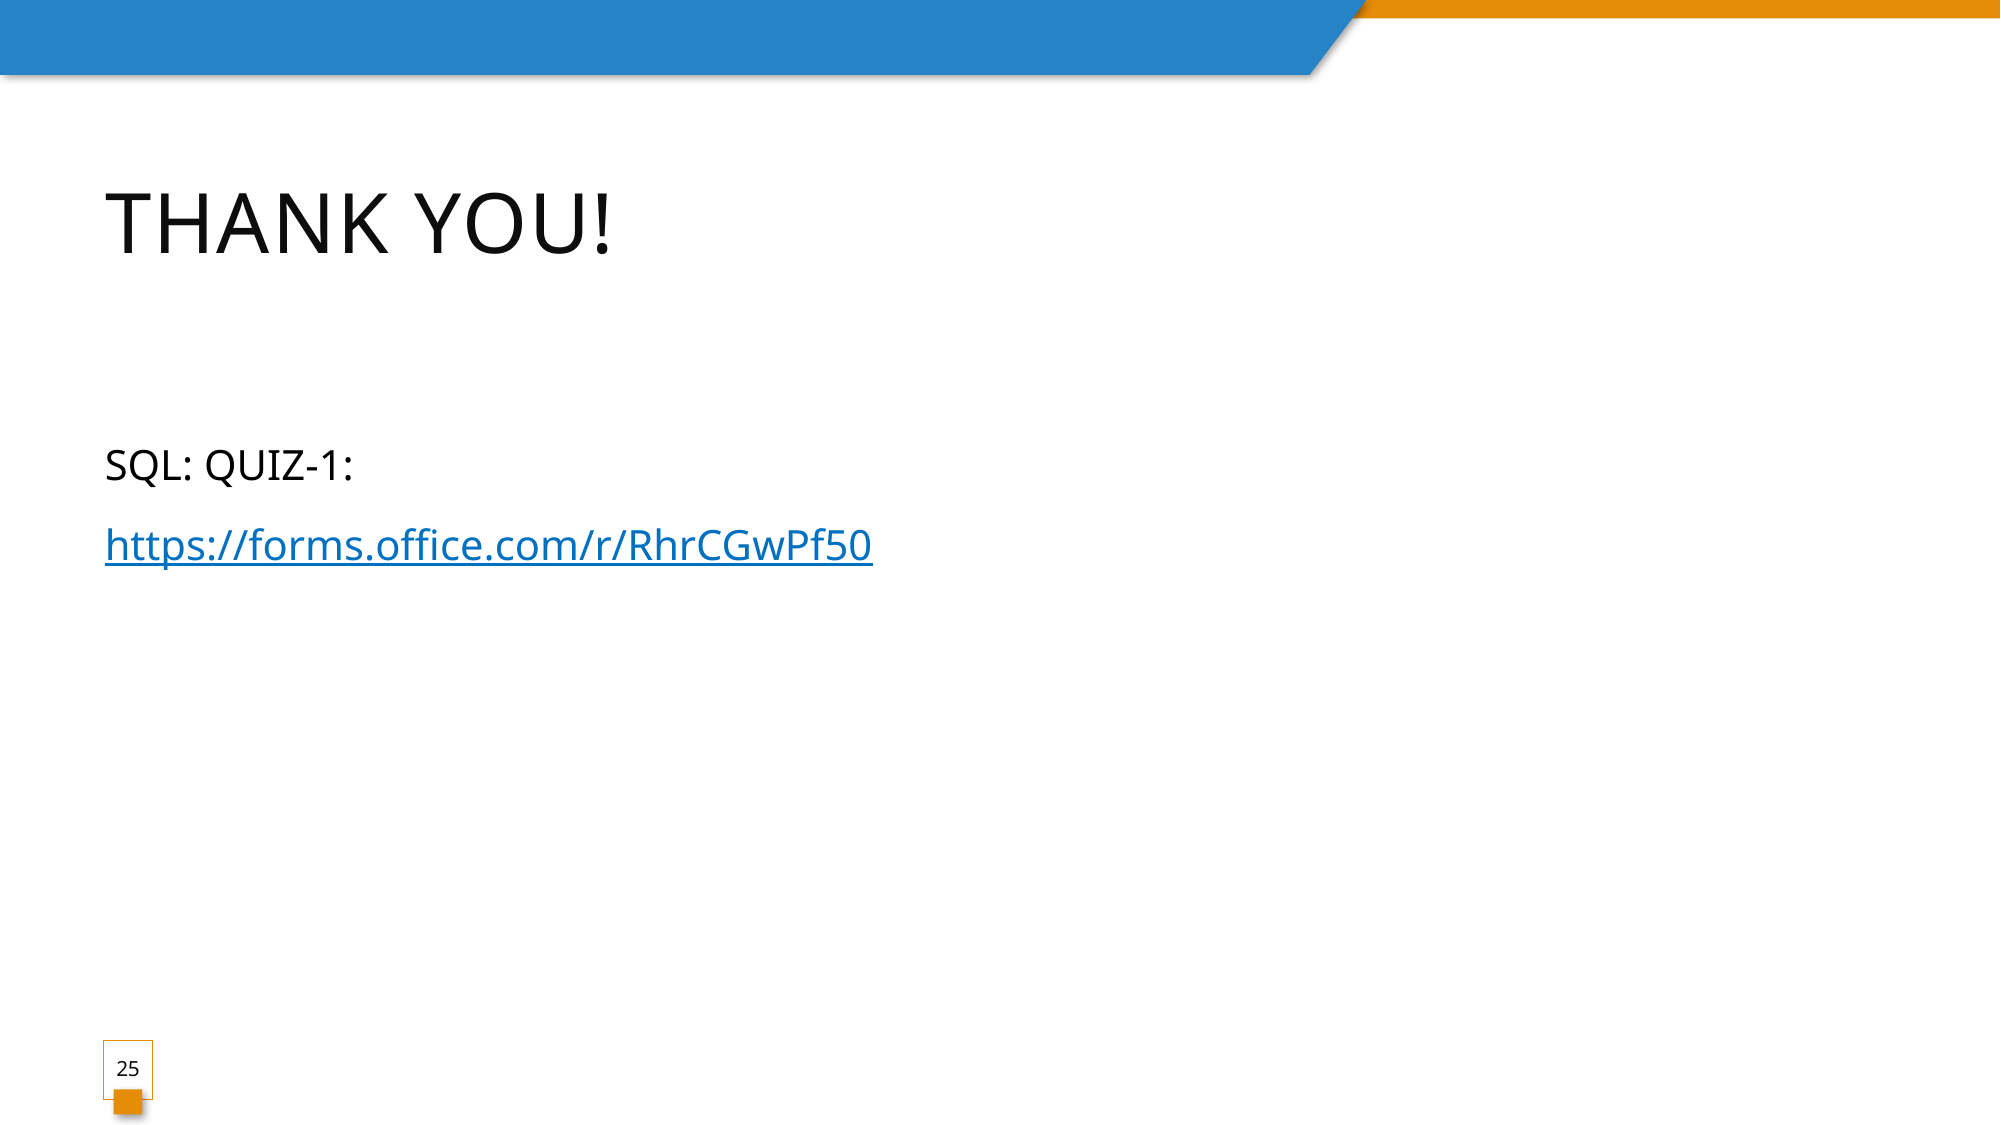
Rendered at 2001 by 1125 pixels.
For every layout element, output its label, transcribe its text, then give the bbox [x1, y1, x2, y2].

slide_number 25 [103, 1040, 153, 1100]
title Thank You! [90, 162, 1863, 279]
text_box [113, 1089, 143, 1115]
text_box SQL: QUIZ-1: https://forms.office.com/r/RhrCGwPf50 [90, 437, 1875, 850]
